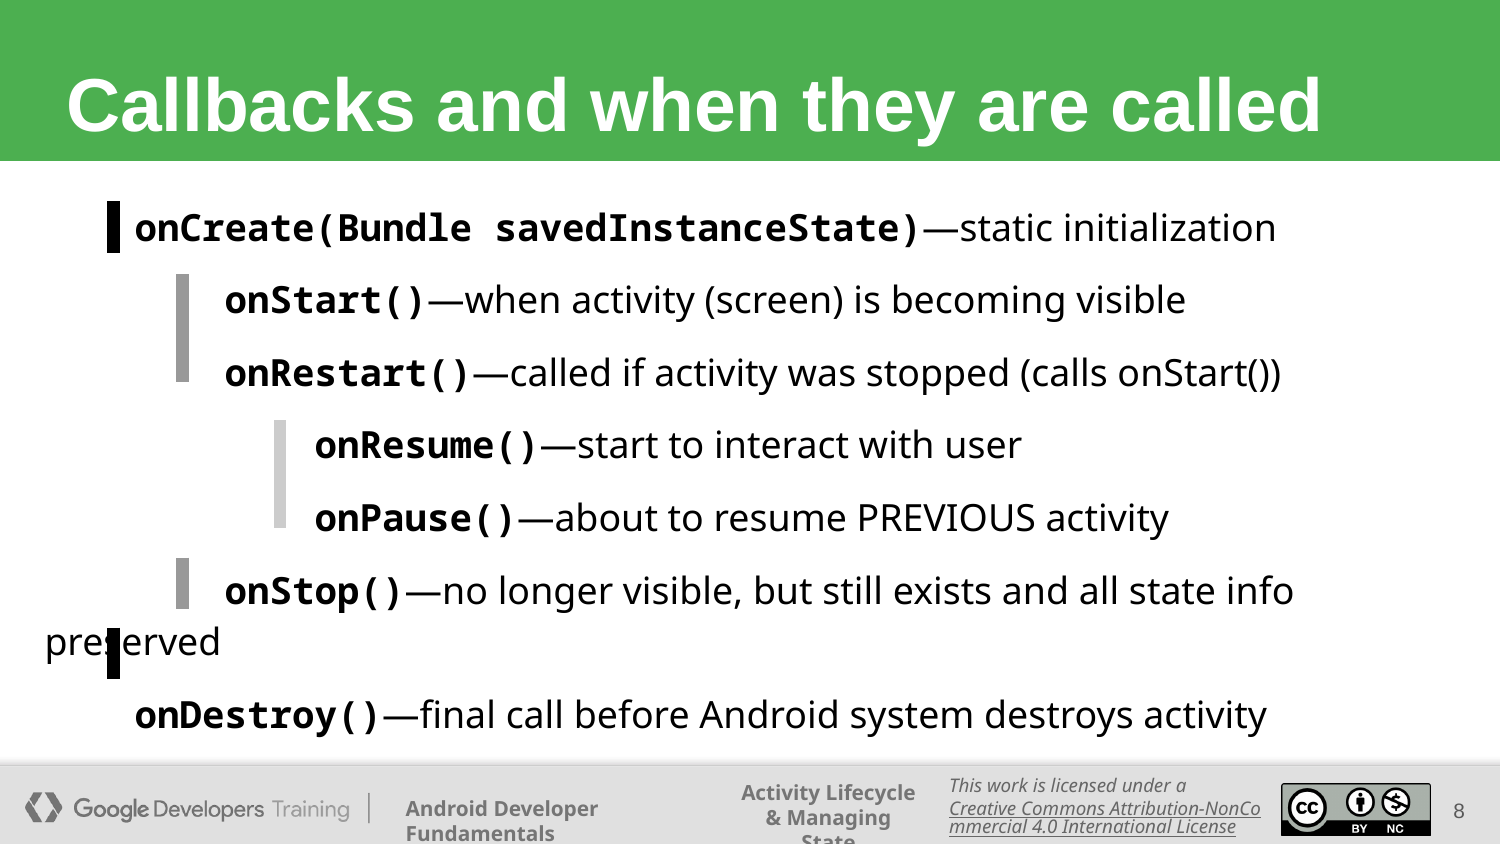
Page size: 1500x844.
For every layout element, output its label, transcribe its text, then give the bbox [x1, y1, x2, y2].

text_box onCreate(Bundle savedInstanceState)—static initialization onStart()—when activity (screen) is becoming visible onRestart()—called if activity was stopped (calls onStart()) onResume()—start to interact with user onPause()—about to resume PREVIOUS activity onStop()—no longer visible, but still exists and all state info preserved onDestroy()—final call before Android system destroys activity [29, 181, 1428, 743]
picture [0, 161, 1500, 844]
slide_number ‹#› [1389, 777, 1480, 842]
title Callbacks and when they are called [51, 28, 1472, 122]
